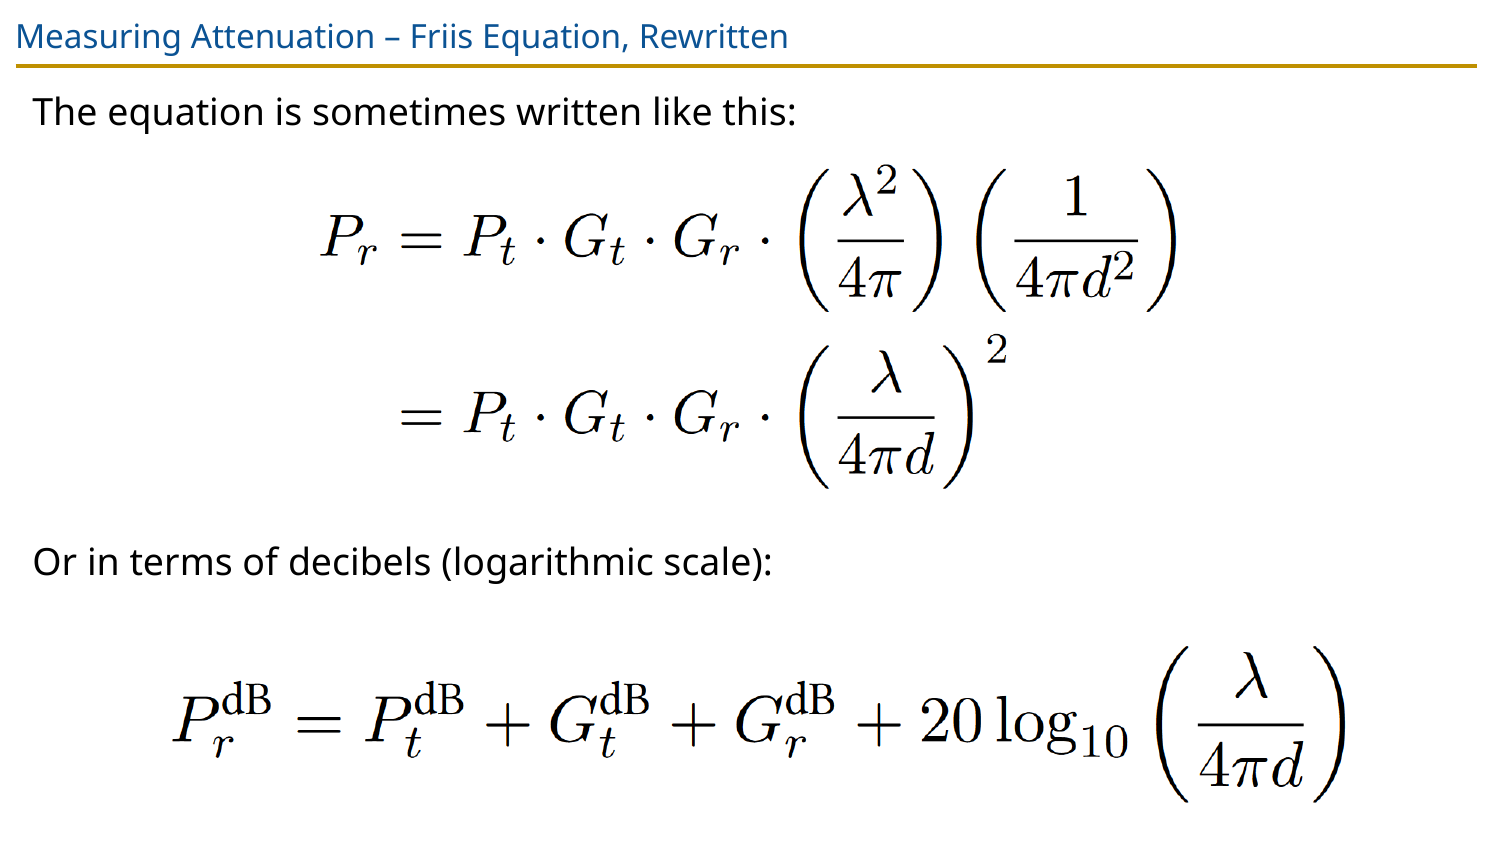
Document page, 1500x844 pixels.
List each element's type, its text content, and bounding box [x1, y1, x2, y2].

picture [145, 637, 1355, 810]
title Measuring Attenuation – Friis Equation, Rewritten [0, 0, 1500, 65]
list Or in terms of decibels (logarithmic scale): [17, 515, 1480, 624]
list The equation is sometimes written like this: [17, 65, 1480, 174]
picture [311, 153, 1186, 500]
